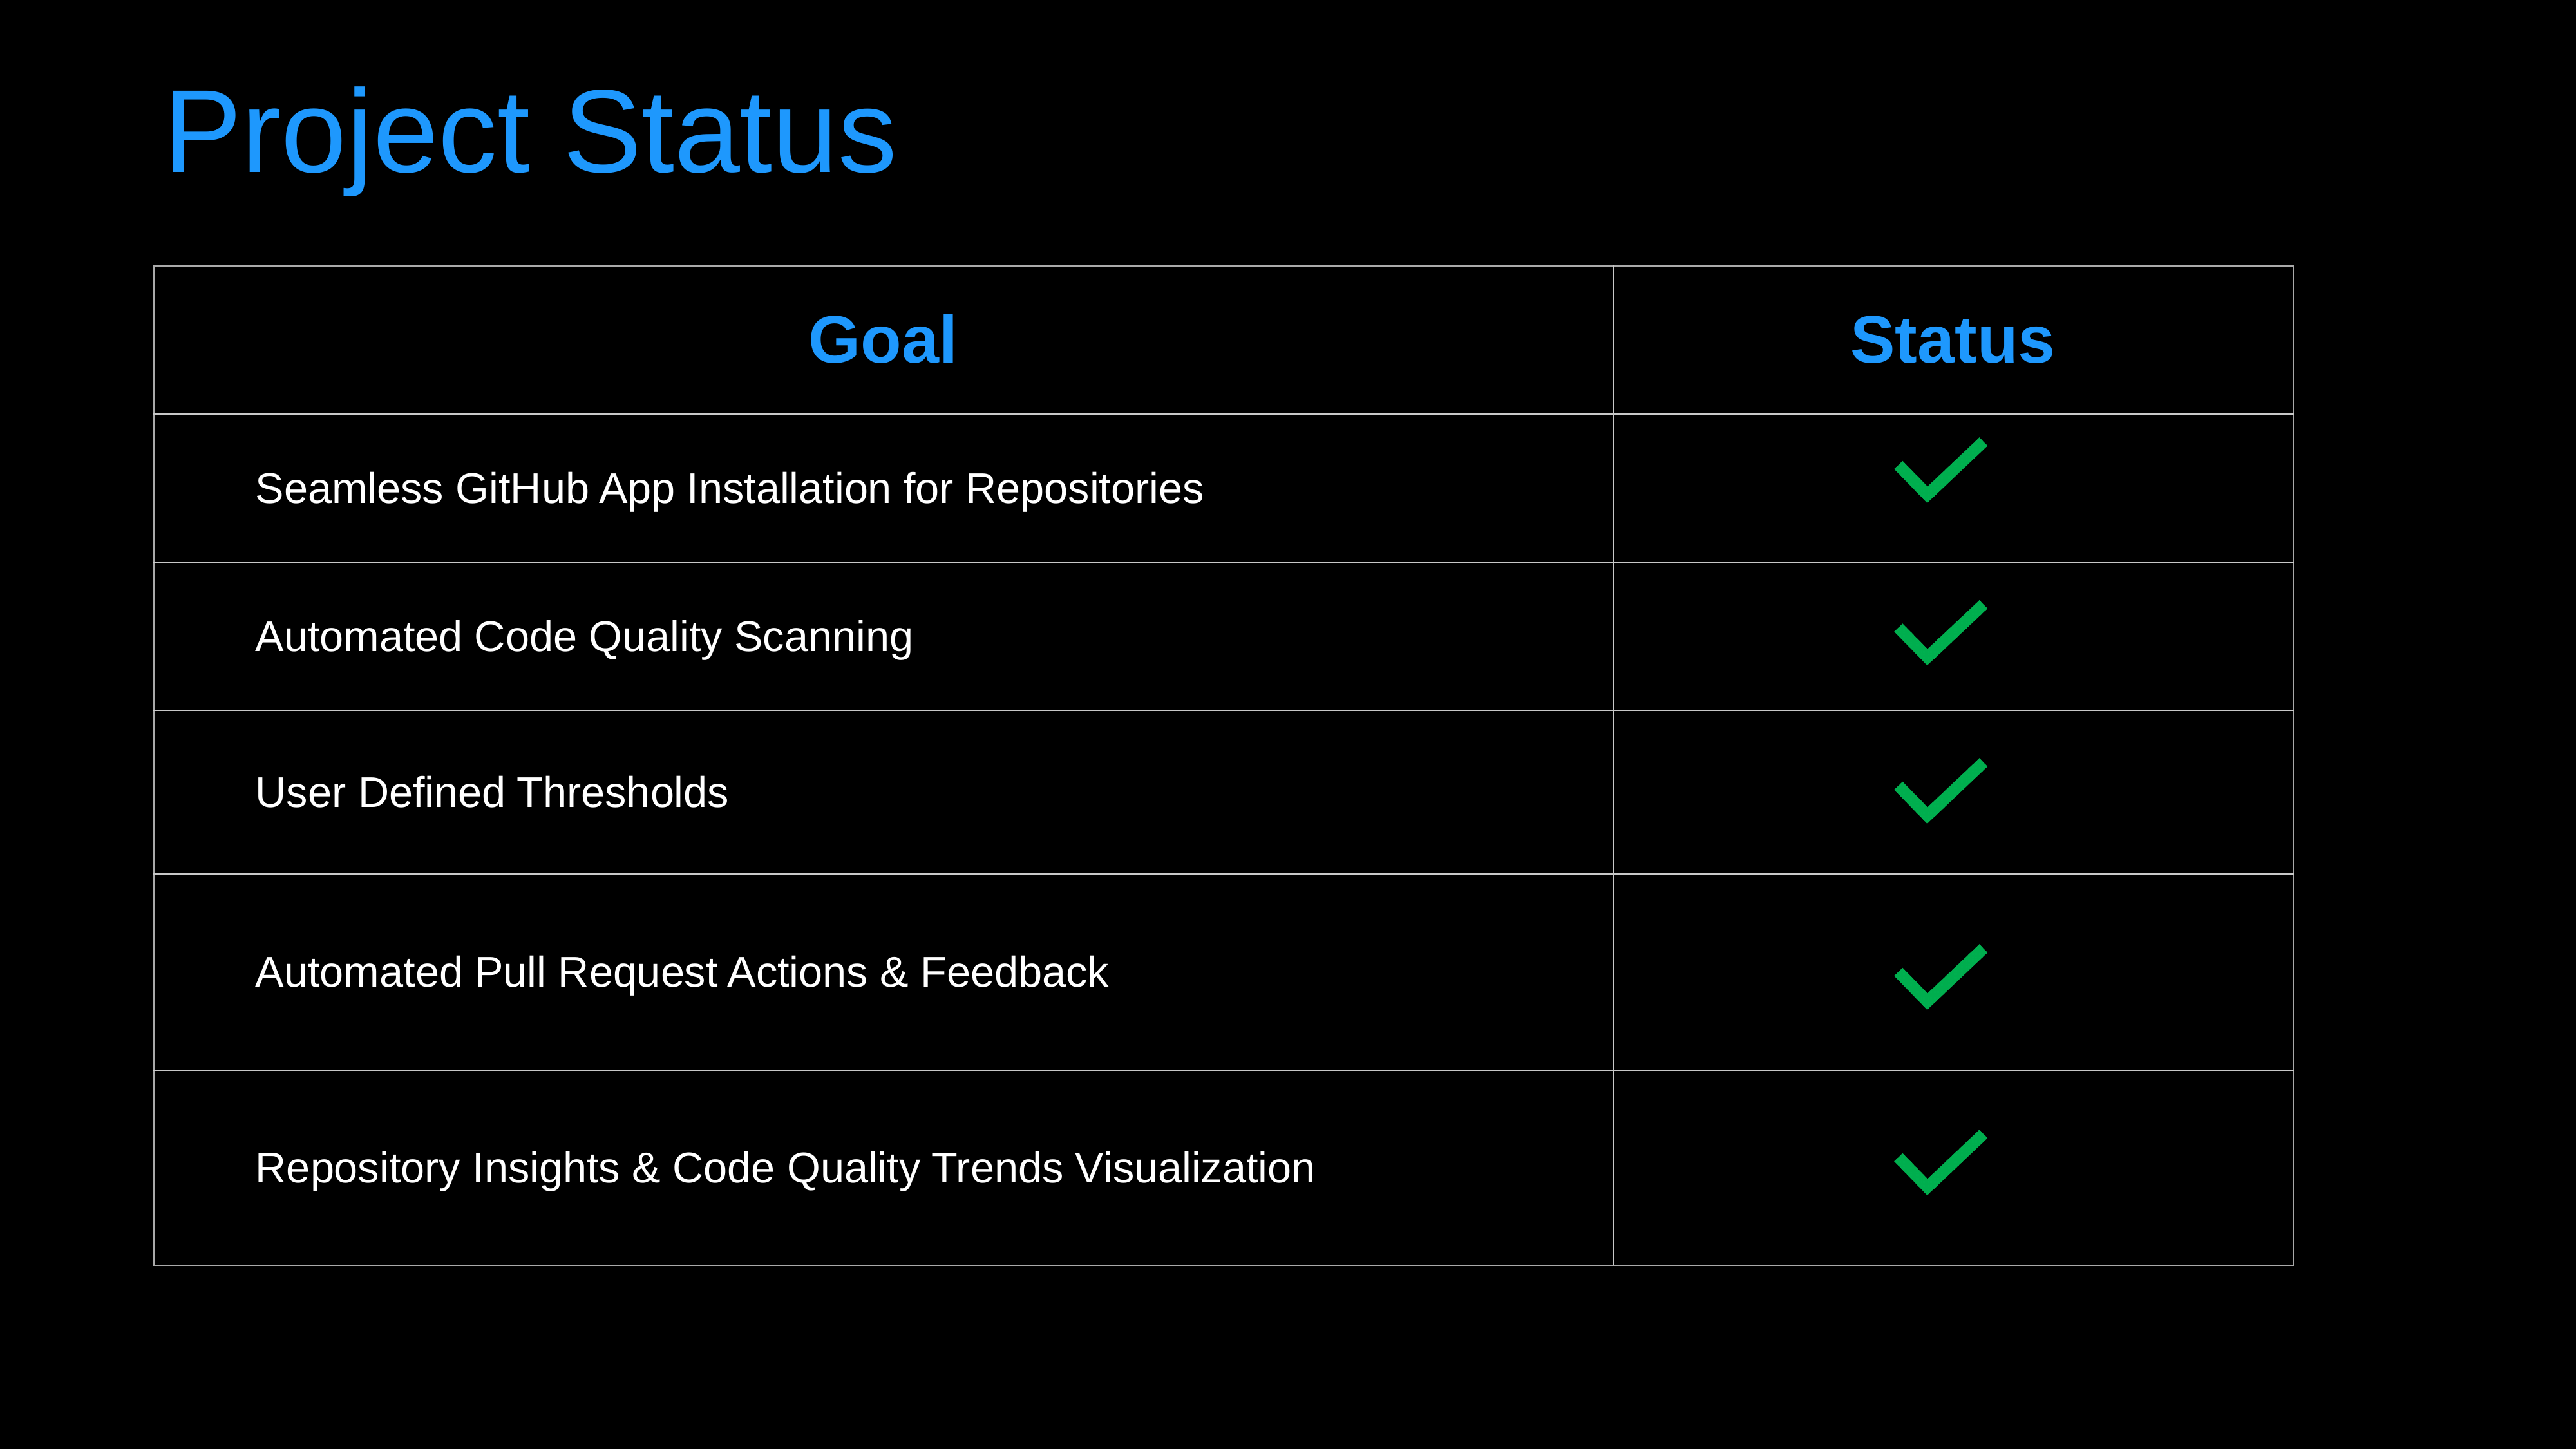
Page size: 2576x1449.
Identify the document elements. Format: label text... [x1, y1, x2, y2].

table_cell Seamless GitHub App Installation for Repositories [155, 415, 1613, 562]
table_cell Automated Pull Request Actions & Feedback [155, 875, 1613, 1070]
table_cell Automated Code Quality Scanning [155, 563, 1613, 710]
picture [1892, 421, 1989, 518]
table_header Status [1614, 267, 2293, 413]
picture [1892, 583, 1989, 681]
table_header Goal [155, 267, 1613, 413]
picture [1892, 742, 1989, 839]
picture [1892, 928, 1989, 1025]
table_cell Repository Insights & Code Quality Trends Visualization [155, 1071, 1613, 1265]
table_cell [1614, 1071, 2293, 1265]
table_cell [1614, 875, 2293, 1070]
picture [1892, 1113, 1989, 1211]
table_cell [1614, 415, 2293, 562]
table_cell [1614, 711, 2293, 873]
title Project Status [153, 51, 2294, 217]
table_cell User Defined Thresholds [155, 711, 1613, 873]
table_cell [1614, 563, 2293, 710]
